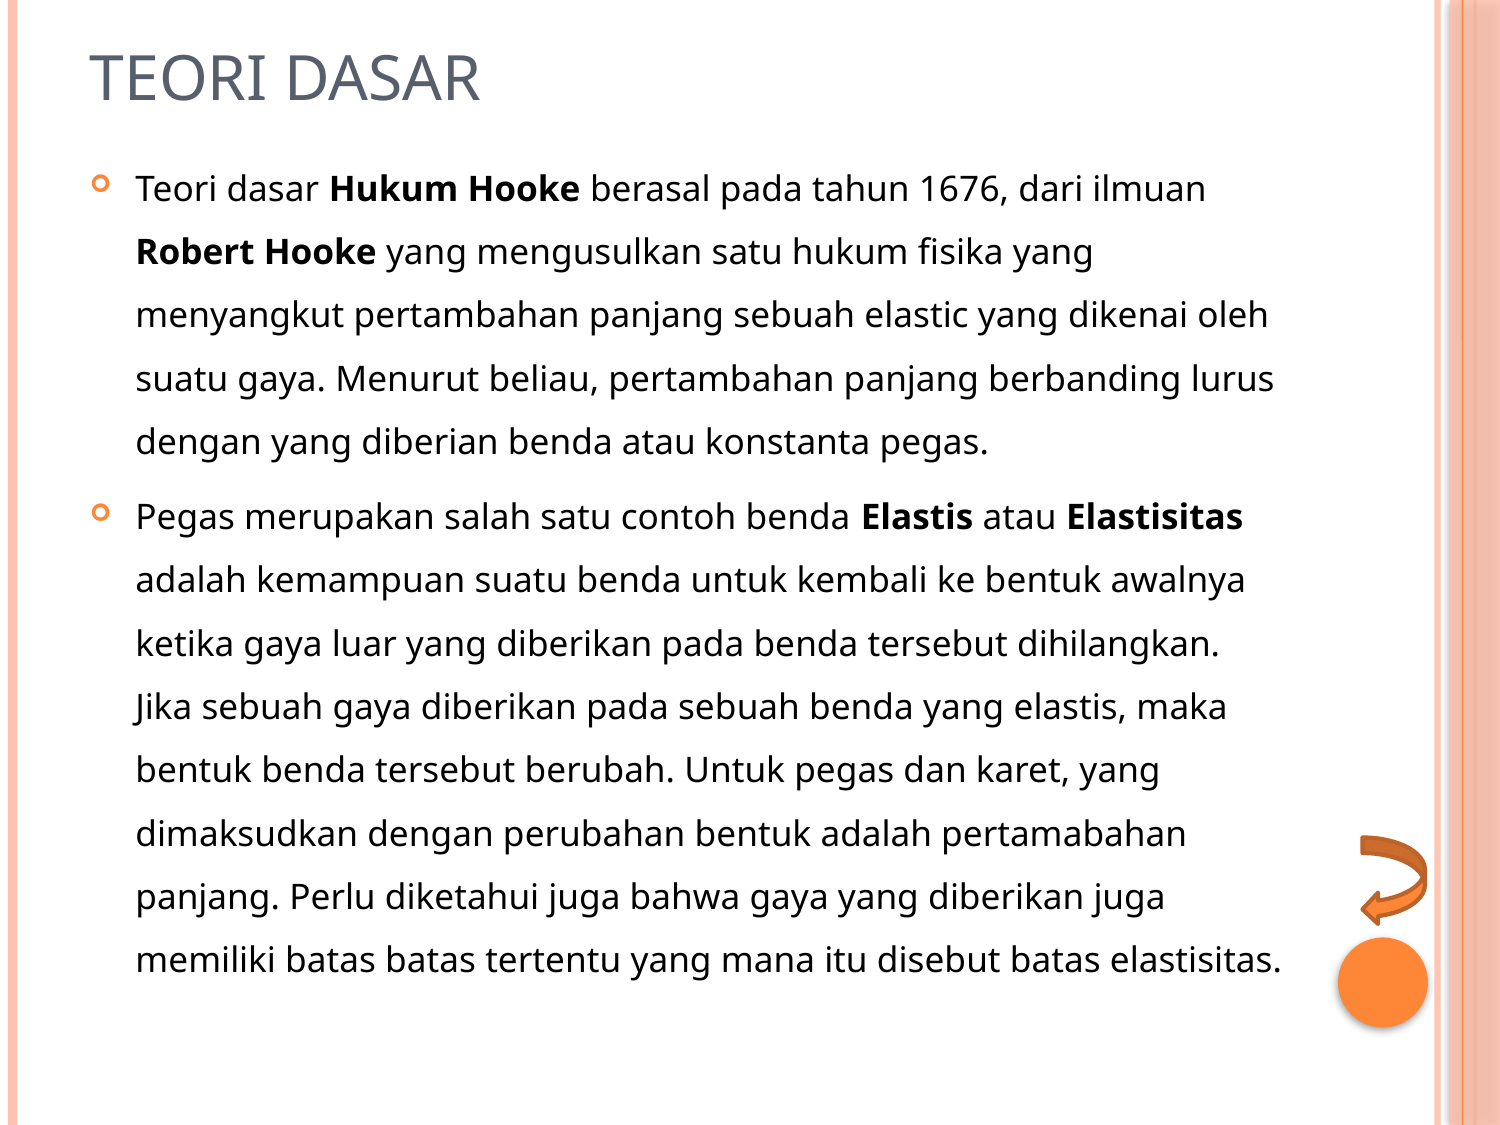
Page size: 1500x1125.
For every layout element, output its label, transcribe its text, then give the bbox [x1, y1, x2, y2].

text_box [1360, 835, 1428, 926]
title Teori dasar [75, 24, 1300, 121]
list Teori dasar Hukum Hooke berasal pada tahun 1676, dari ilmuan Robert Hooke yang mengusulkan satu hukum fisika yang menyangkut pertambahan panjang sebuah elastic yang dikenai oleh suatu gaya. Menurut beliau, pertambahan panjang berbanding lurus dengan yang diberian benda atau konstanta pegas. Pegas merupakan salah satu contoh benda Elastis atau Elastisitas adalah kemampuan suatu benda untuk kembali ke bentuk awalnya ketika gaya luar yang diberikan pada benda tersebut dihilangkan. Jika sebuah gaya diberikan pada sebuah benda yang elastis, maka bentuk benda tersebut berubah. Untuk pegas dan karet, yang dimaksudkan dengan perubahan bentuk adalah pertamabahan panjang. Perlu diketahui juga bahwa gaya yang diberikan juga memiliki batas batas tertentu yang mana itu disebut batas elastisitas. [75, 137, 1300, 1062]
